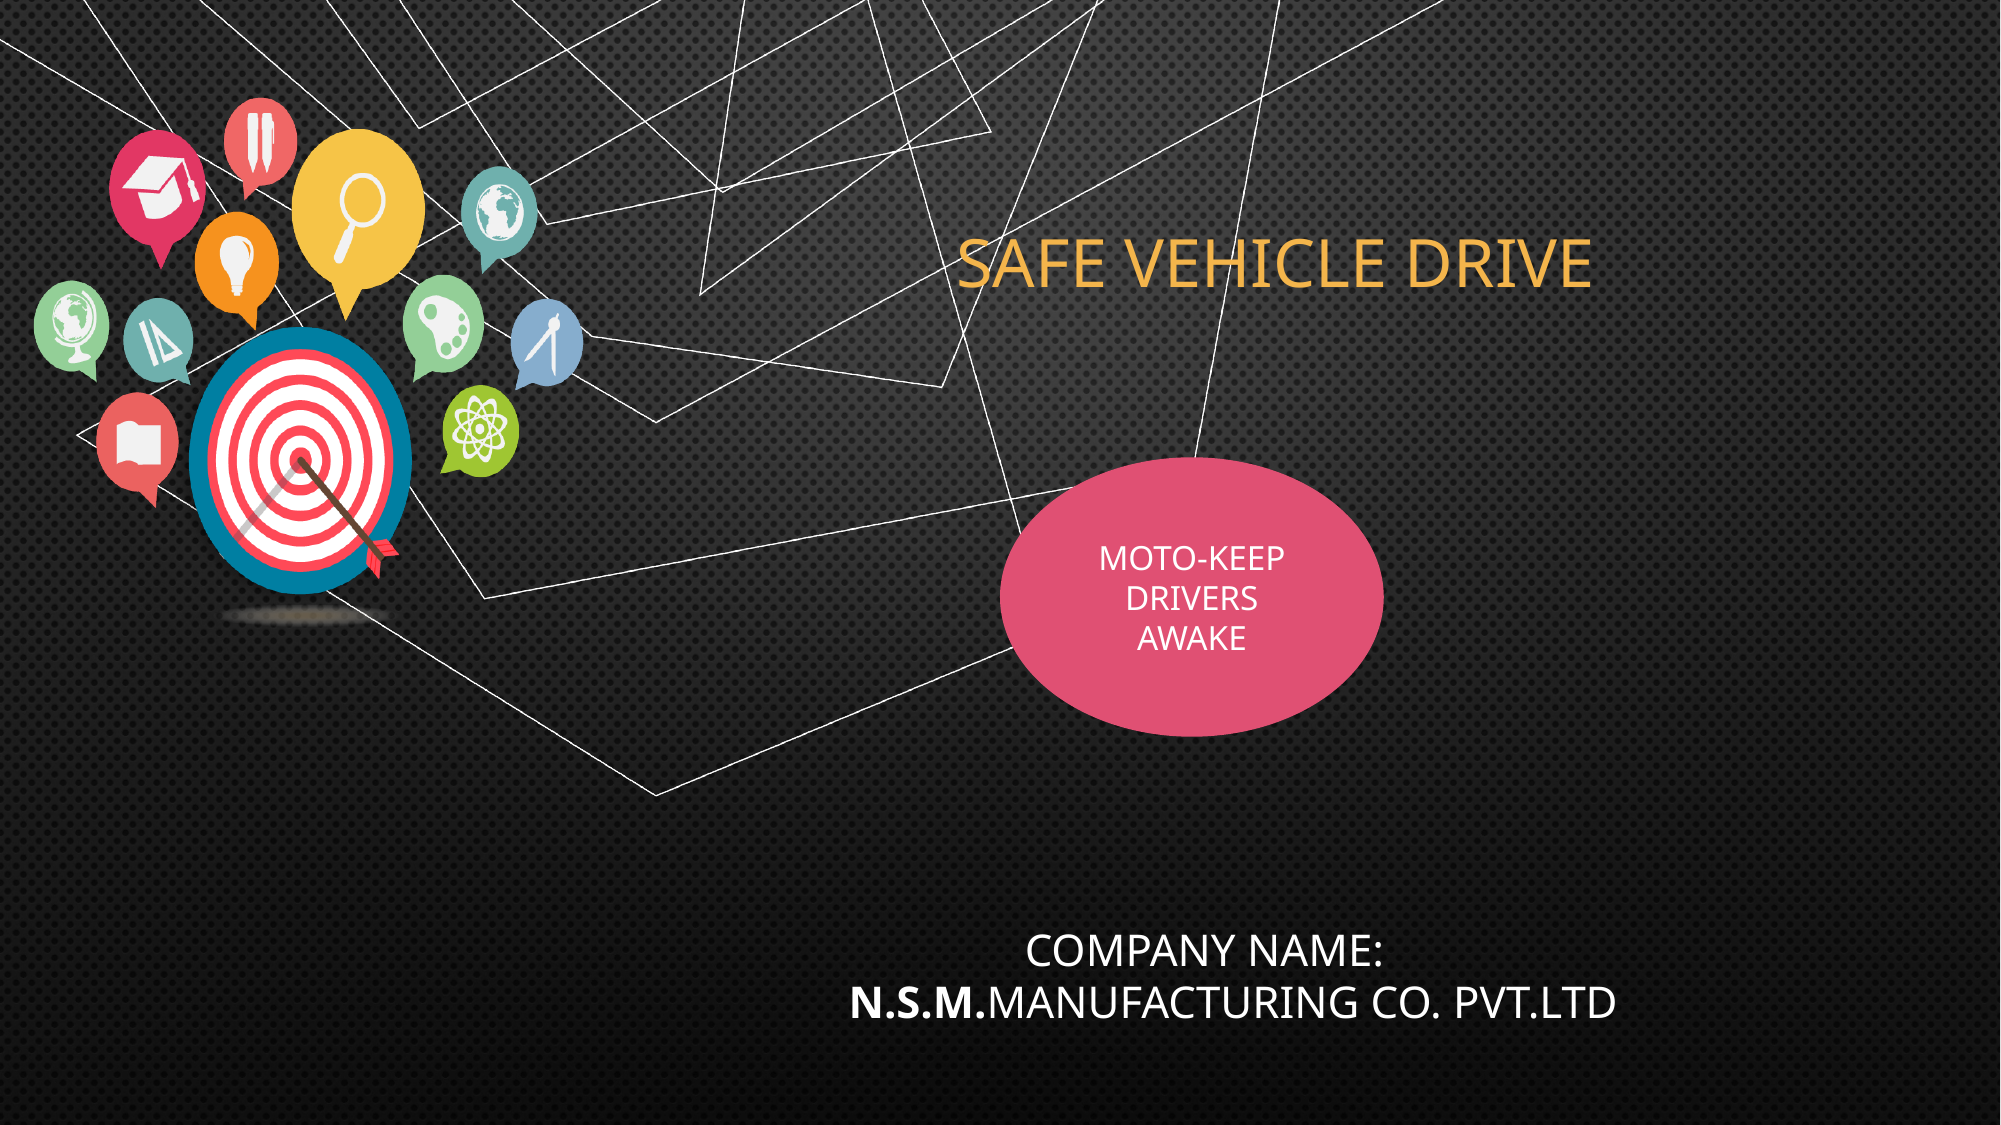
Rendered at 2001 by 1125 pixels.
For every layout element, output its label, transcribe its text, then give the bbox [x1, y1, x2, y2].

title Safe vehicle drive [814, 108, 1738, 389]
subtitle Company Name: N.S.M.manufacturing co. pvt.ltd [827, 915, 1639, 1047]
picture [0, 0, 1557, 830]
text_box MOTO-KEEP DRIVERS AWAKE [999, 457, 1384, 737]
